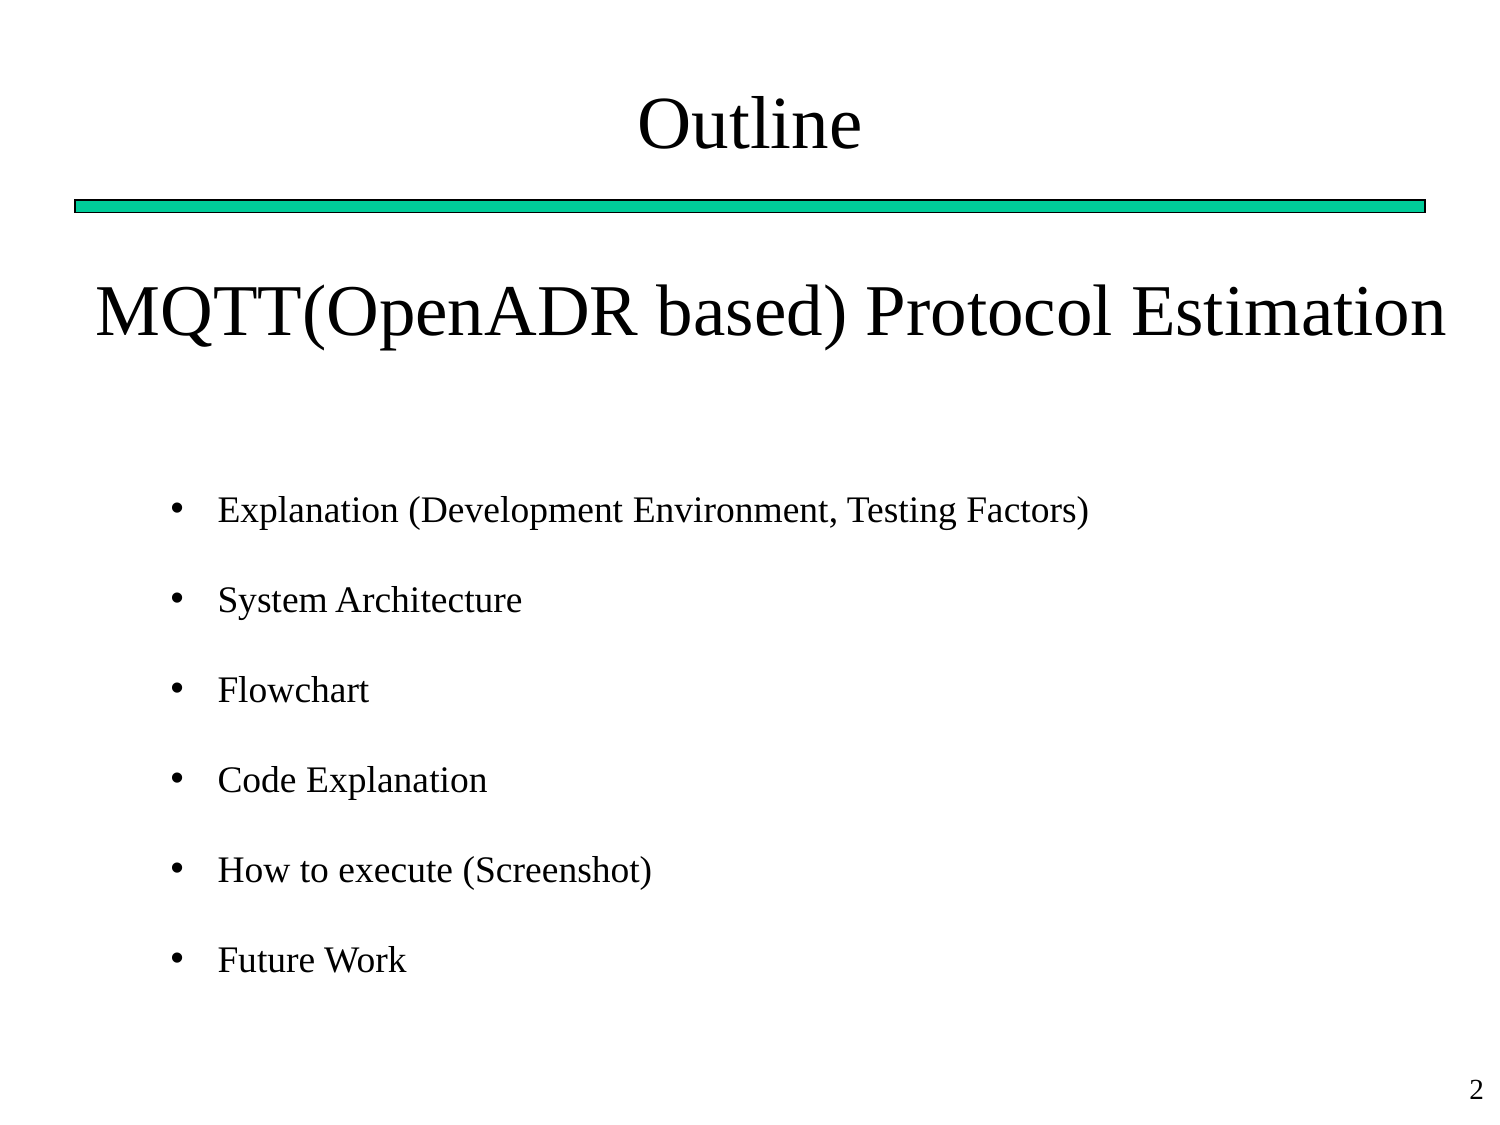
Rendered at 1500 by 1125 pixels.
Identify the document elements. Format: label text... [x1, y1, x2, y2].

title Outline [75, 50, 1425, 188]
text_box MQTT(OpenADR based) Protocol Estimation Explanation (Development Environment, Testing Factors) System Architecture Flowchart Code Explanation How to execute (Screenshot) Future Work [80, 255, 1463, 988]
slide_number 2 [1186, 1062, 1500, 1125]
